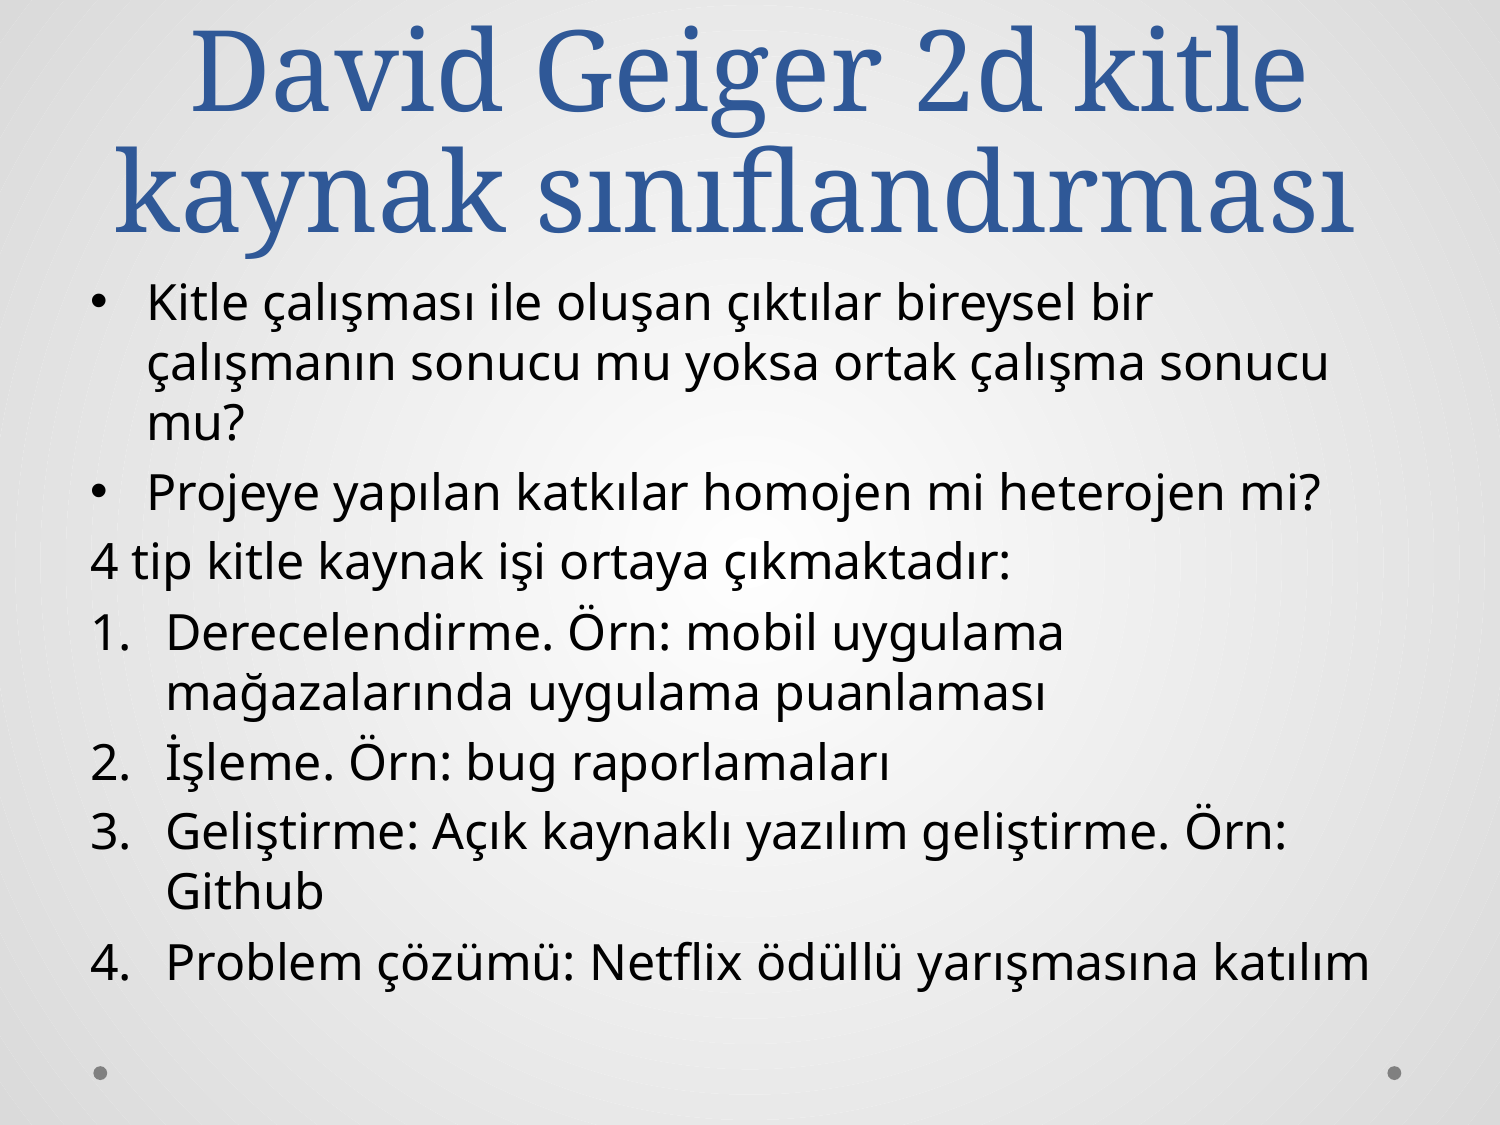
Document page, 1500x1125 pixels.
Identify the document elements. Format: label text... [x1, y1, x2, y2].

list Kitle çalışması ile oluşan çıktılar bireysel bir çalışmanın sonucu mu yoksa ortak çalışma sonucu mu? Projeye yapılan katkılar homojen mi heterojen mi? 4 tip kitle kaynak işi ortaya çıkmaktadır: Derecelendirme. Örn: mobil uygulama mağazalarında uygulama puanlaması İşleme. Örn: bug raporlamaları Geliştirme: Açık kaynaklı yazılım geliştirme. Örn: Github Problem çözümü: Netflix ödüllü yarışmasına katılım [75, 262, 1425, 1005]
title David Geiger 2d kitle kaynak sınıflandırması [75, 0, 1425, 262]
